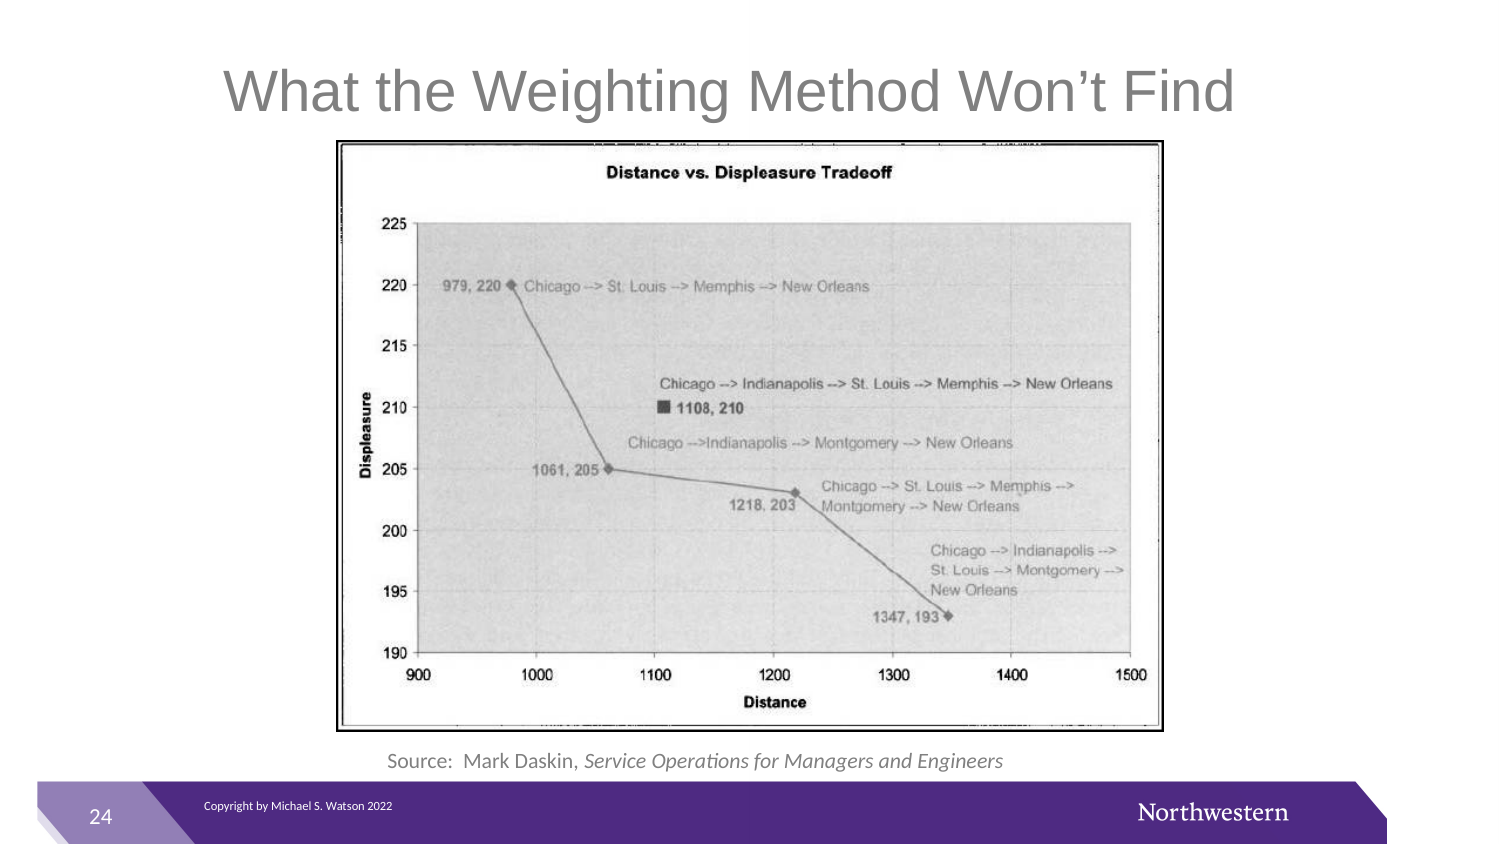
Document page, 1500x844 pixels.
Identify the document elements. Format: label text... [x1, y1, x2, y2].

text_box Source: Mark Daskin, Service Operations for Managers and Engineers [372, 740, 1020, 780]
title What the Weighting Method Won’t Find [55, 17, 1406, 158]
picture [0, 0, 1499, 844]
